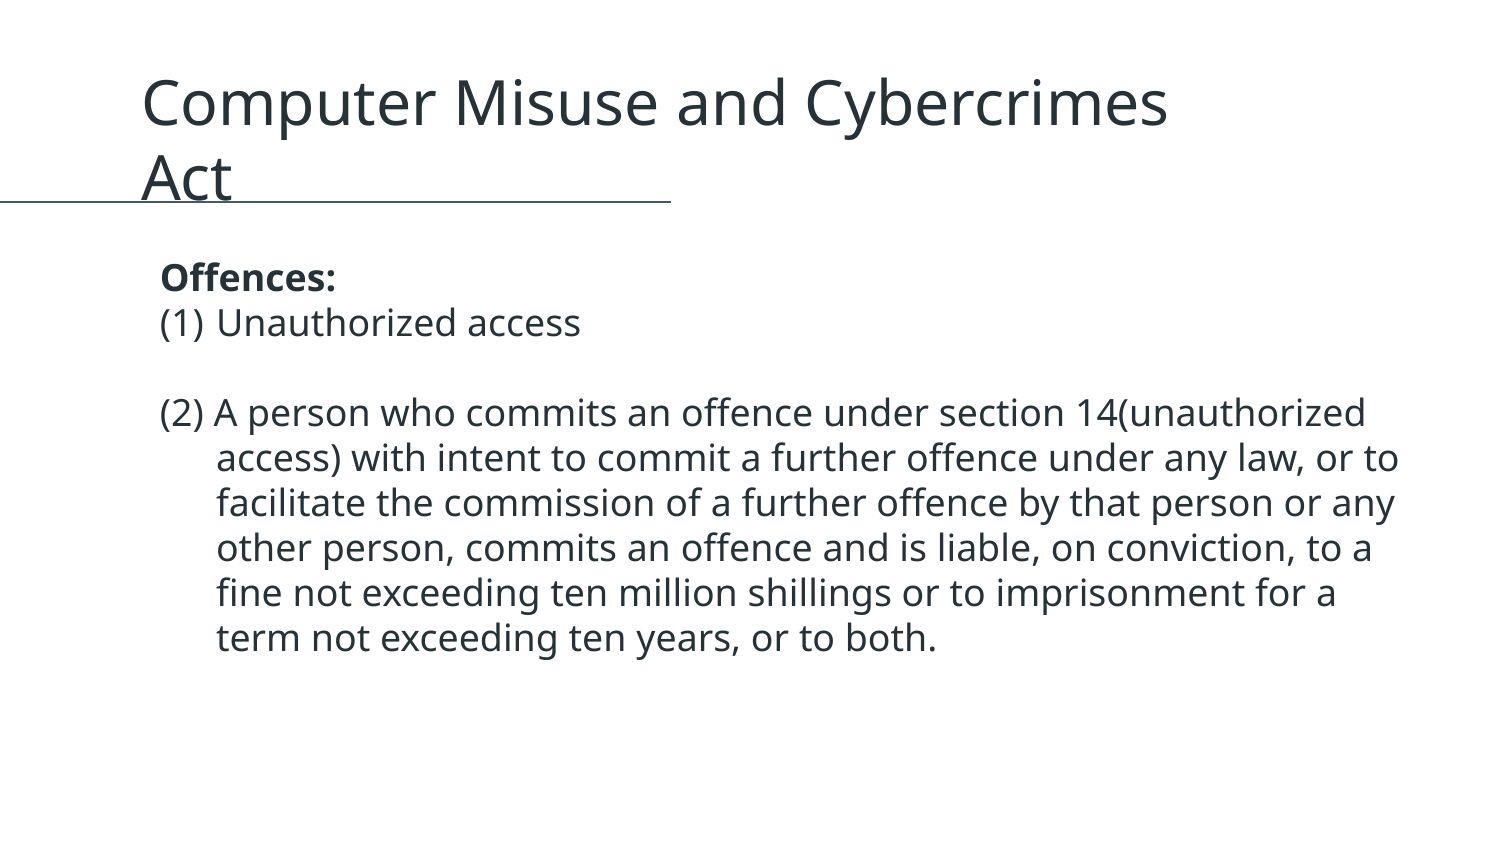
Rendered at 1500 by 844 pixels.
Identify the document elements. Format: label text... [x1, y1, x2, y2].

title Computer Misuse and Cybercrimes Act [126, 70, 1202, 228]
subtitle Offences: Unauthorized access (2) A person who commits an offence under section 14(unauthorized access) with intent to commit a further offence under any law, or to facilitate the commission of a further offence by that person or any other person, commits an offence and is liable, on conviction, to a fine not exceeding ten million shillings or to imprisonment for a term not exceeding ten years, or to both. [126, 239, 1427, 766]
